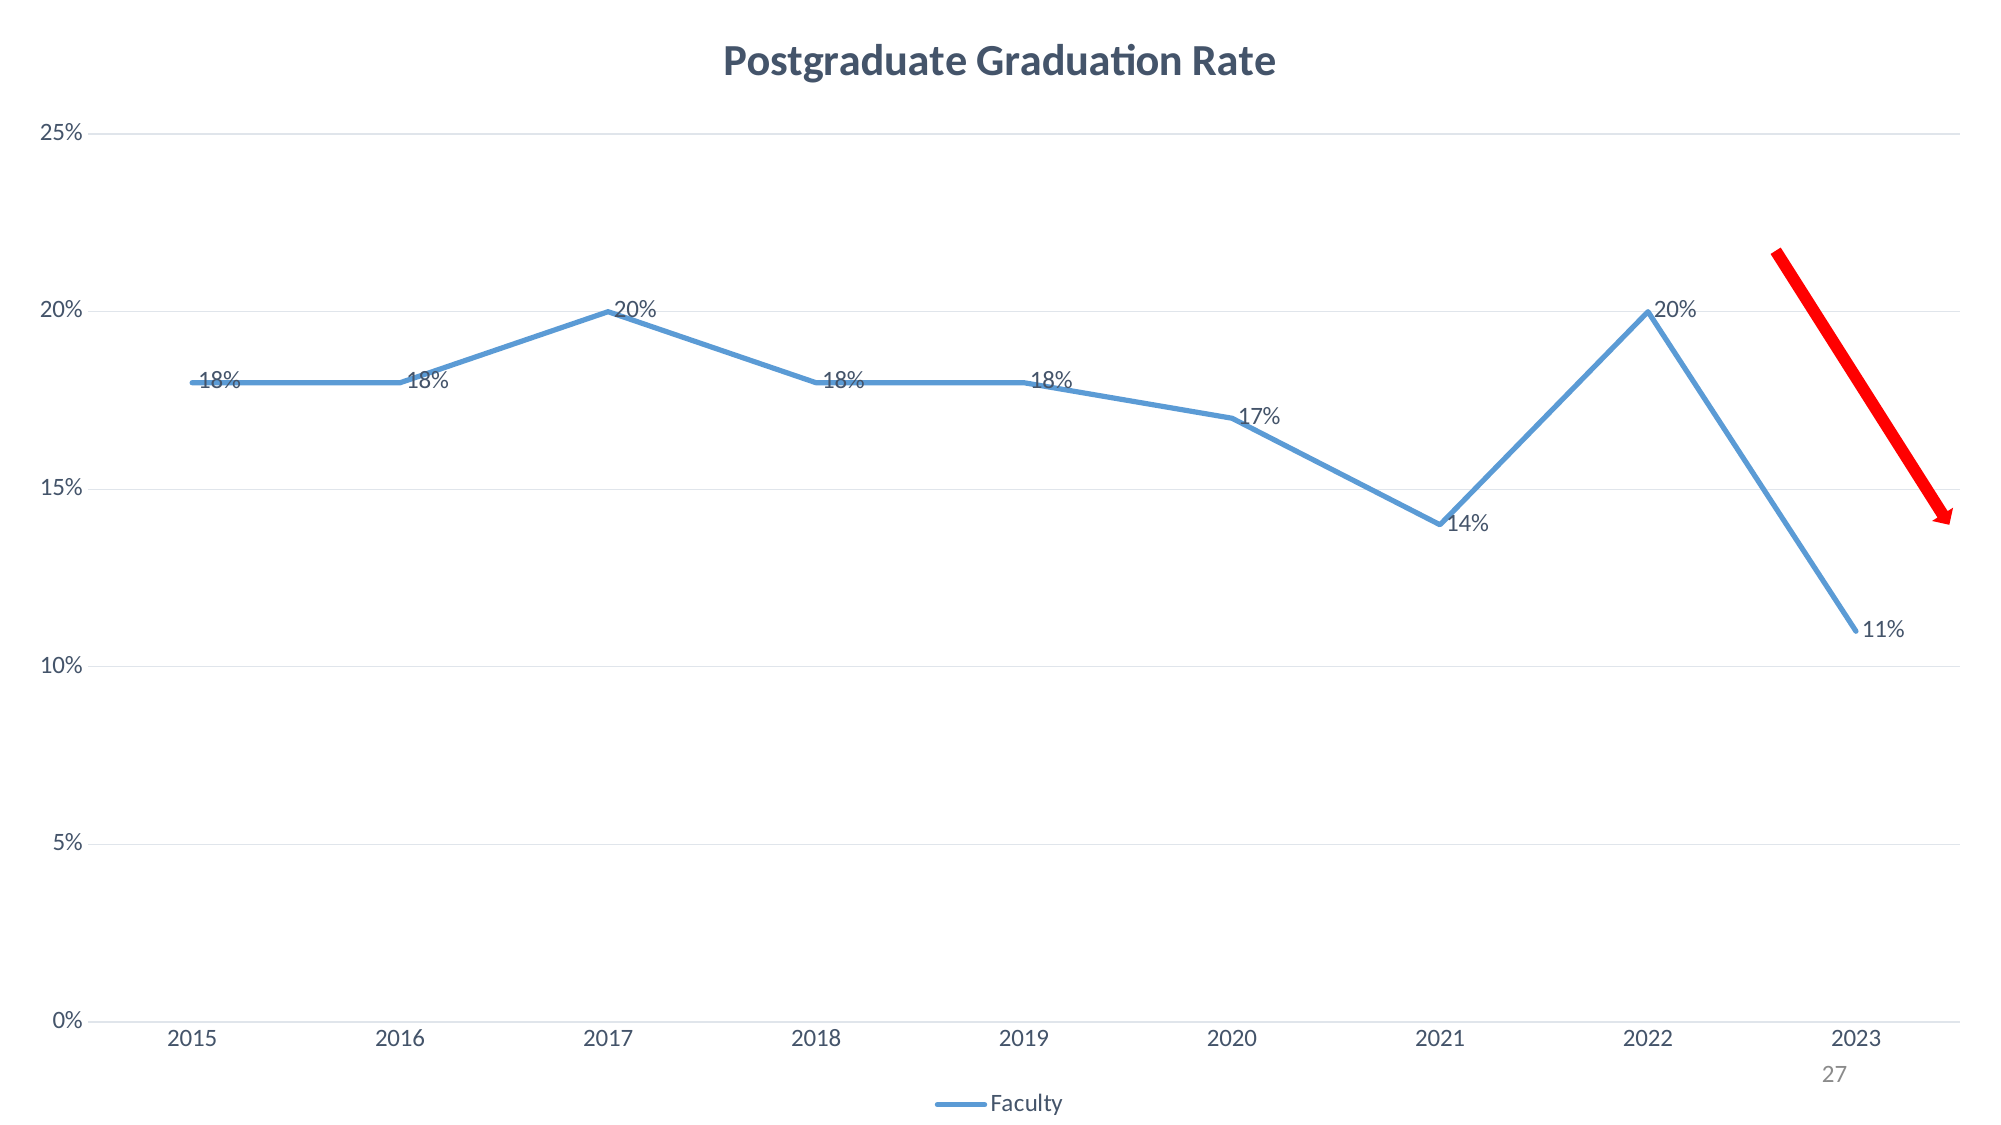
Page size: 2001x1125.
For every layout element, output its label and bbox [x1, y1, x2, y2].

chart [0, 0, 2000, 1124]
